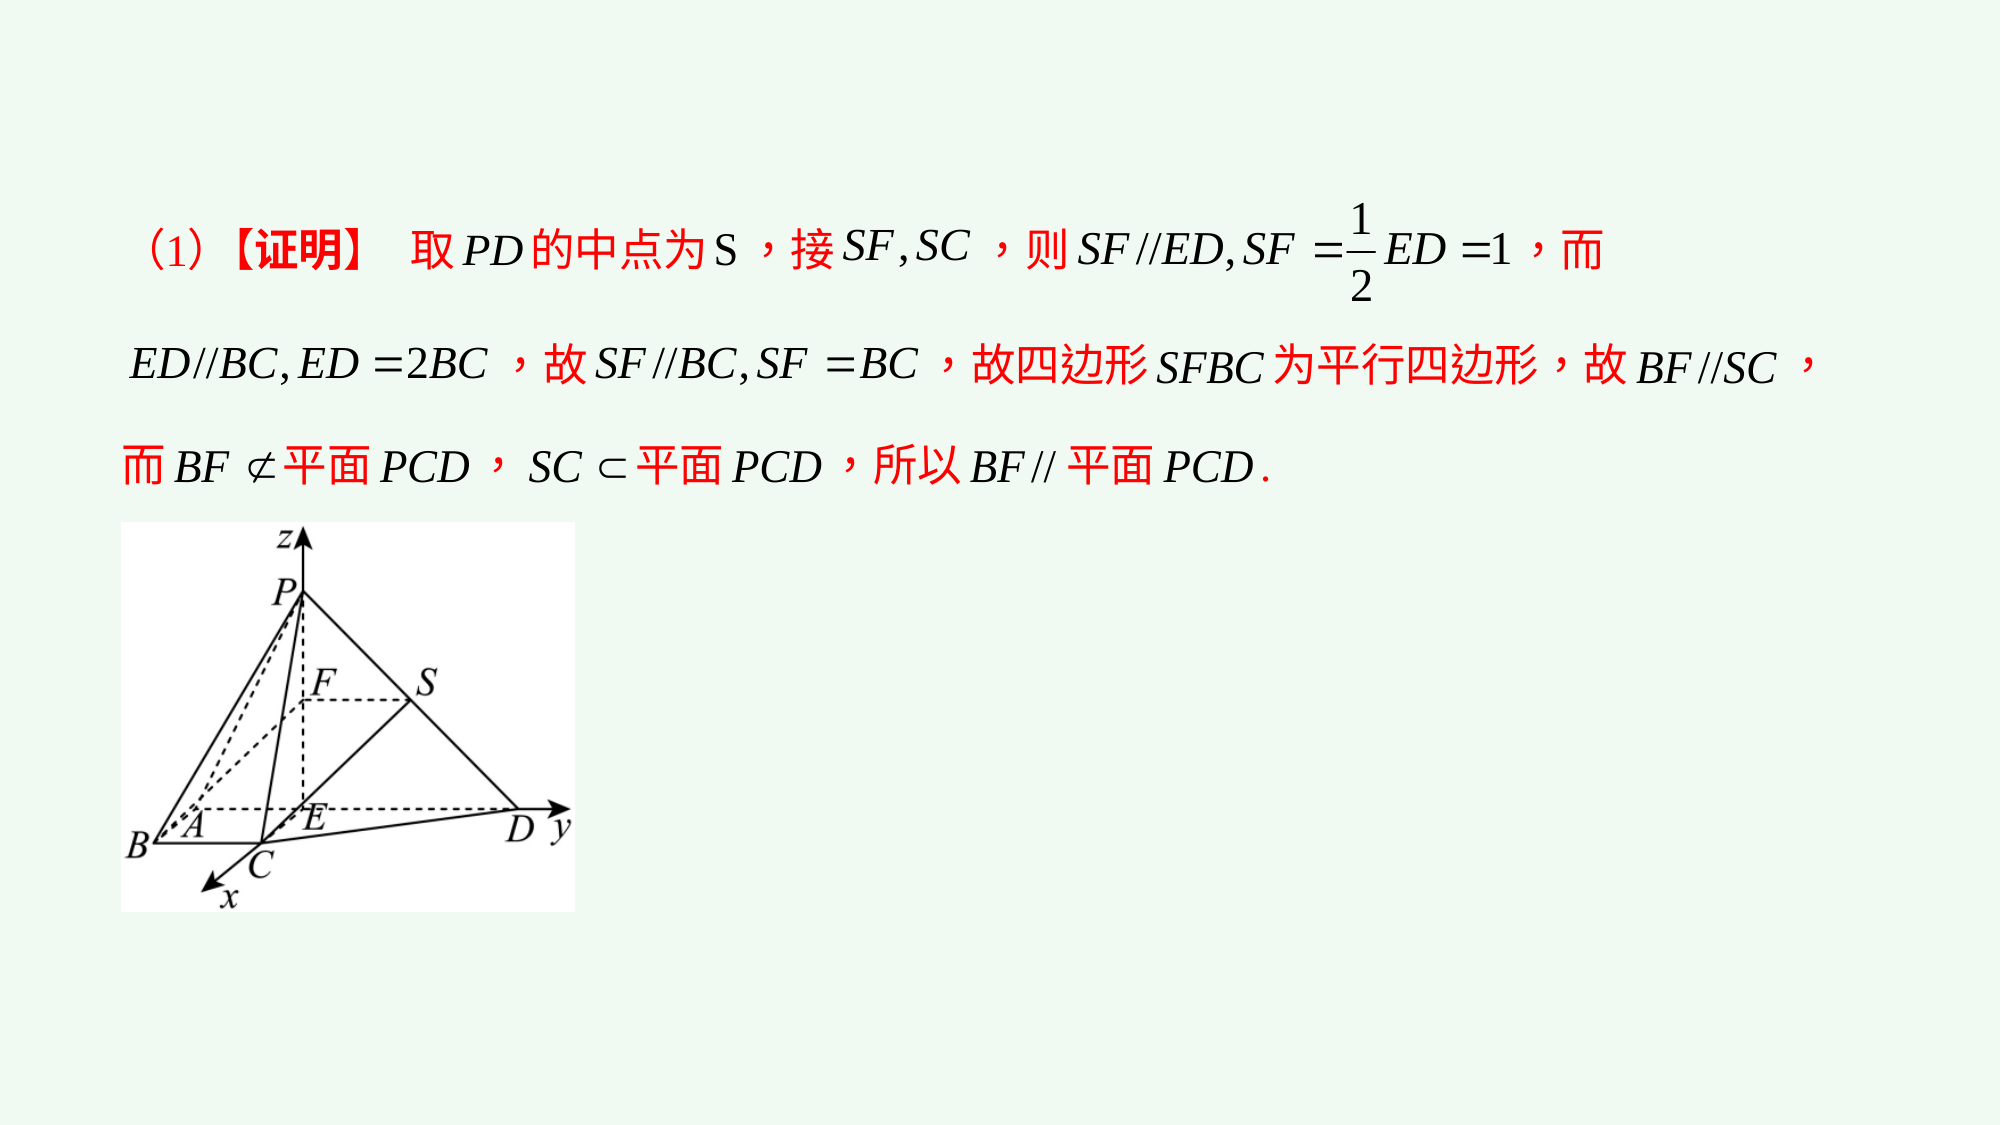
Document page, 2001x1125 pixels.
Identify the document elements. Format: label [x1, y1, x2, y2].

text_box [121, 182, 1879, 918]
